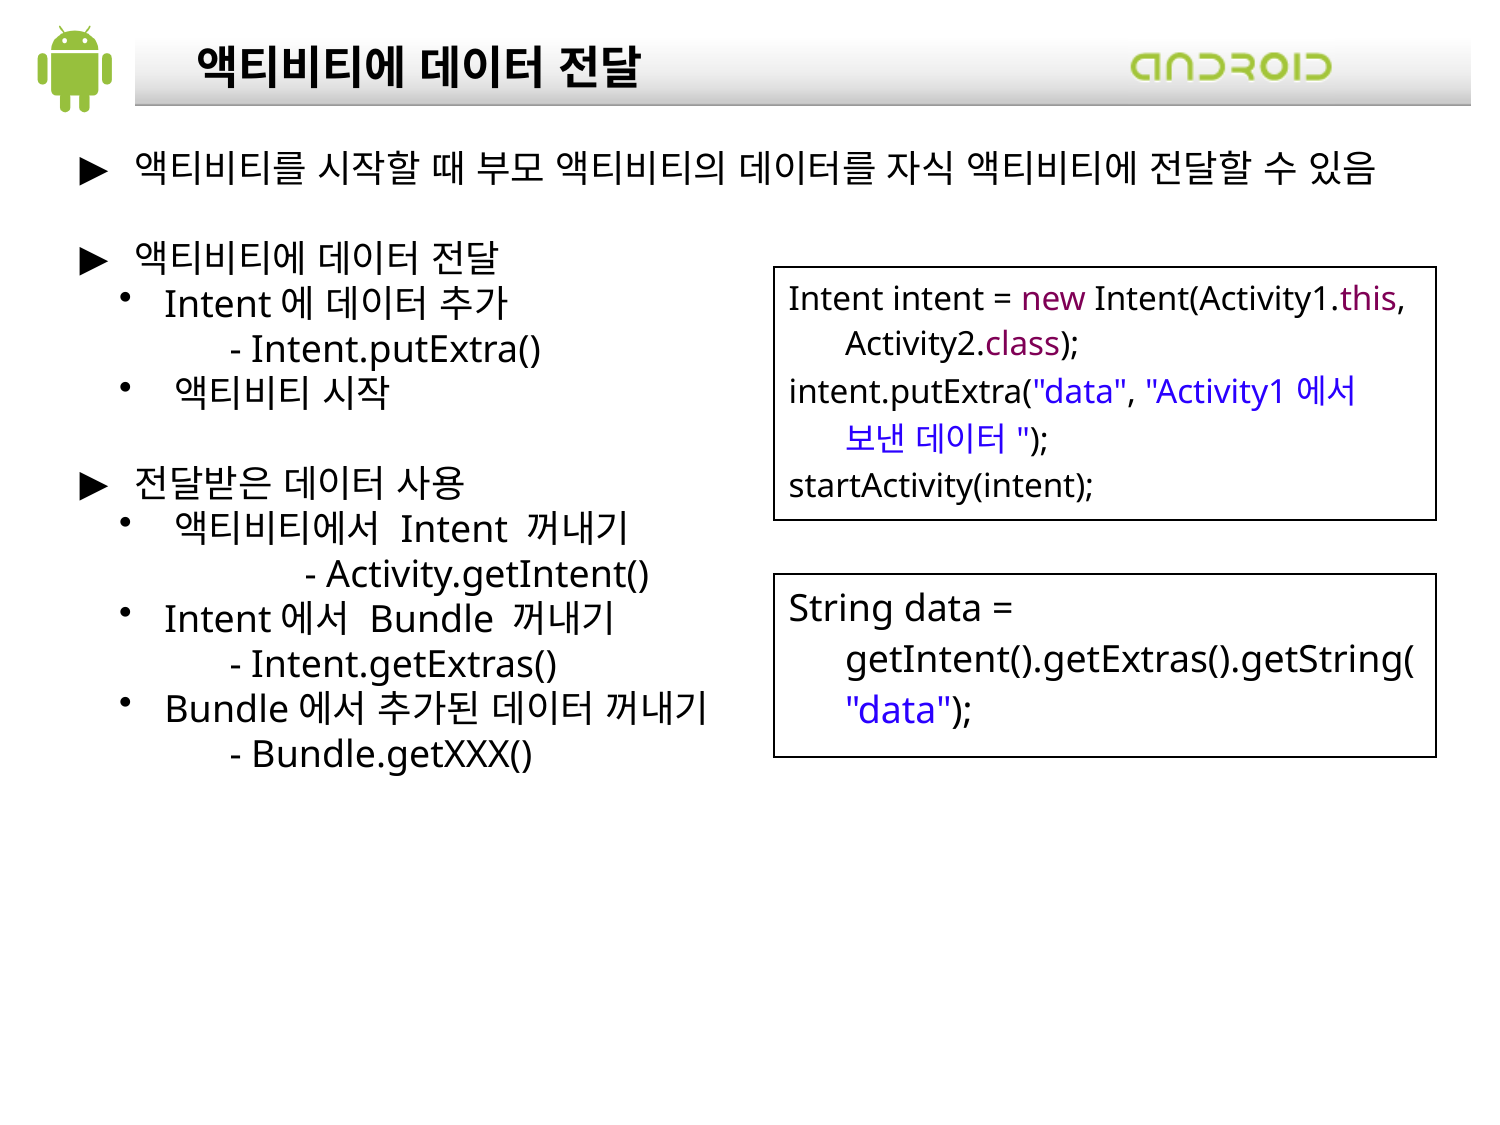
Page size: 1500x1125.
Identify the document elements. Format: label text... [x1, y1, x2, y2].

text_box [64, 178, 1448, 239]
picture [36, 20, 113, 114]
table_header String data = getIntent().getExtras().getString("data"); [775, 575, 1435, 756]
table_header Intent intent = new Intent(Activity1.this, Activity2.class); intent.putExtra("data", "Activity1에서 보낸 데이터"); startActivity(intent); [775, 268, 1435, 519]
text_box 액티비티에 데이터 전달 [182, 31, 658, 102]
text_box 액티비티를 시작할 때 부모 액티비티의 데이터를 자식 액티비티에 전달할 수 있음 액티비티에 데이터 전달 Intent에 데이터 추가 - Intent.putExtra() 액티비티 시작 전달받은 데이터 사용 액티비티에서 Intent 꺼내기 - Activity.getIntent() Intent에서 Bundle 꺼내기 - Intent.getExtras() Bundle에서 추가된 데이터 꺼내기 - Bundle.getXXX() [64, 239, 1448, 782]
text_box 액티비티를 시작할 때 부모 액티비티의 데이터를 자식 액티비티에 전달할 수 있음 액티비티에 데이터 전달 Intent에 데이터 추가 - Intent.putExtra() 액티비티 시작 전달받은 데이터 사용 액티비티에서 Intent 꺼내기 - Activity.getIntent() Intent에서 Bundle 꺼내기 - Intent.getExtras() Bundle에서 추가된 데이터 꺼내기 - Bundle.getXXX() [64, 137, 1448, 178]
picture [135, 23, 1471, 106]
